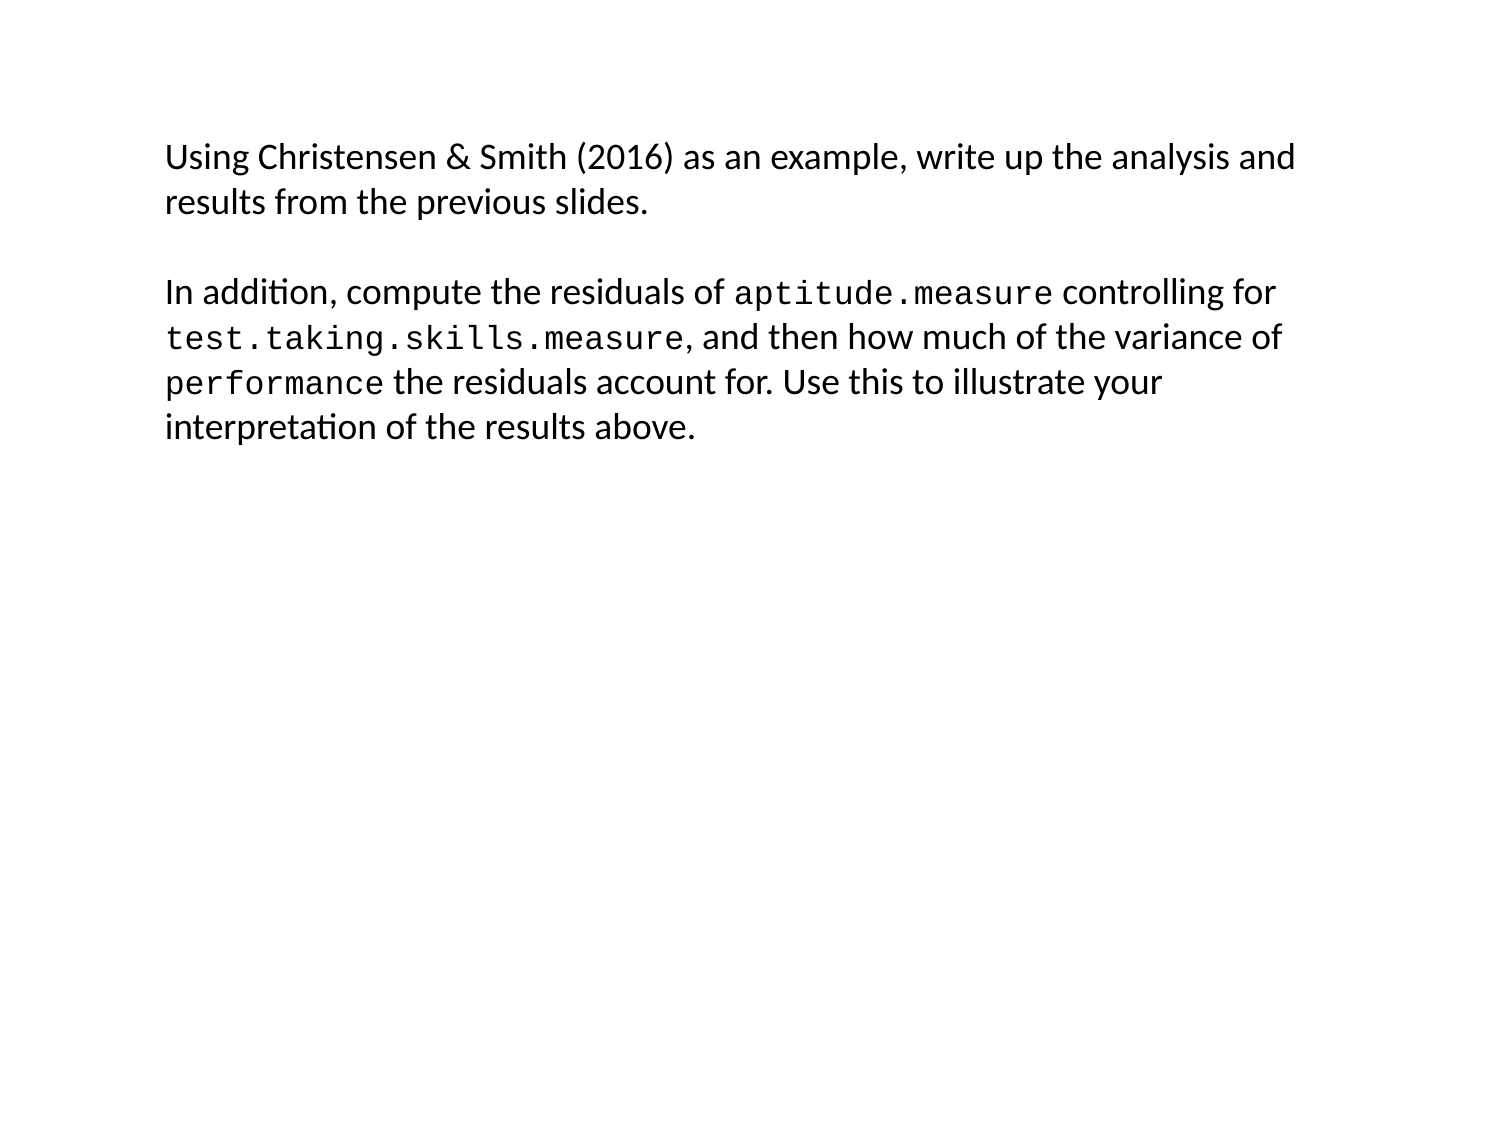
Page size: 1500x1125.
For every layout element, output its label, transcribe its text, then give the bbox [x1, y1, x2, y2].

text_box Using Christensen & Smith (2016) as an example, write up the analysis and results from the previous slides. In addition, compute the residuals of aptitude.measure controlling for test.taking.skills.measure, and then how much of the variance of performance the residuals account for. Use this to illustrate your interpretation of the results above. [149, 124, 1350, 455]
